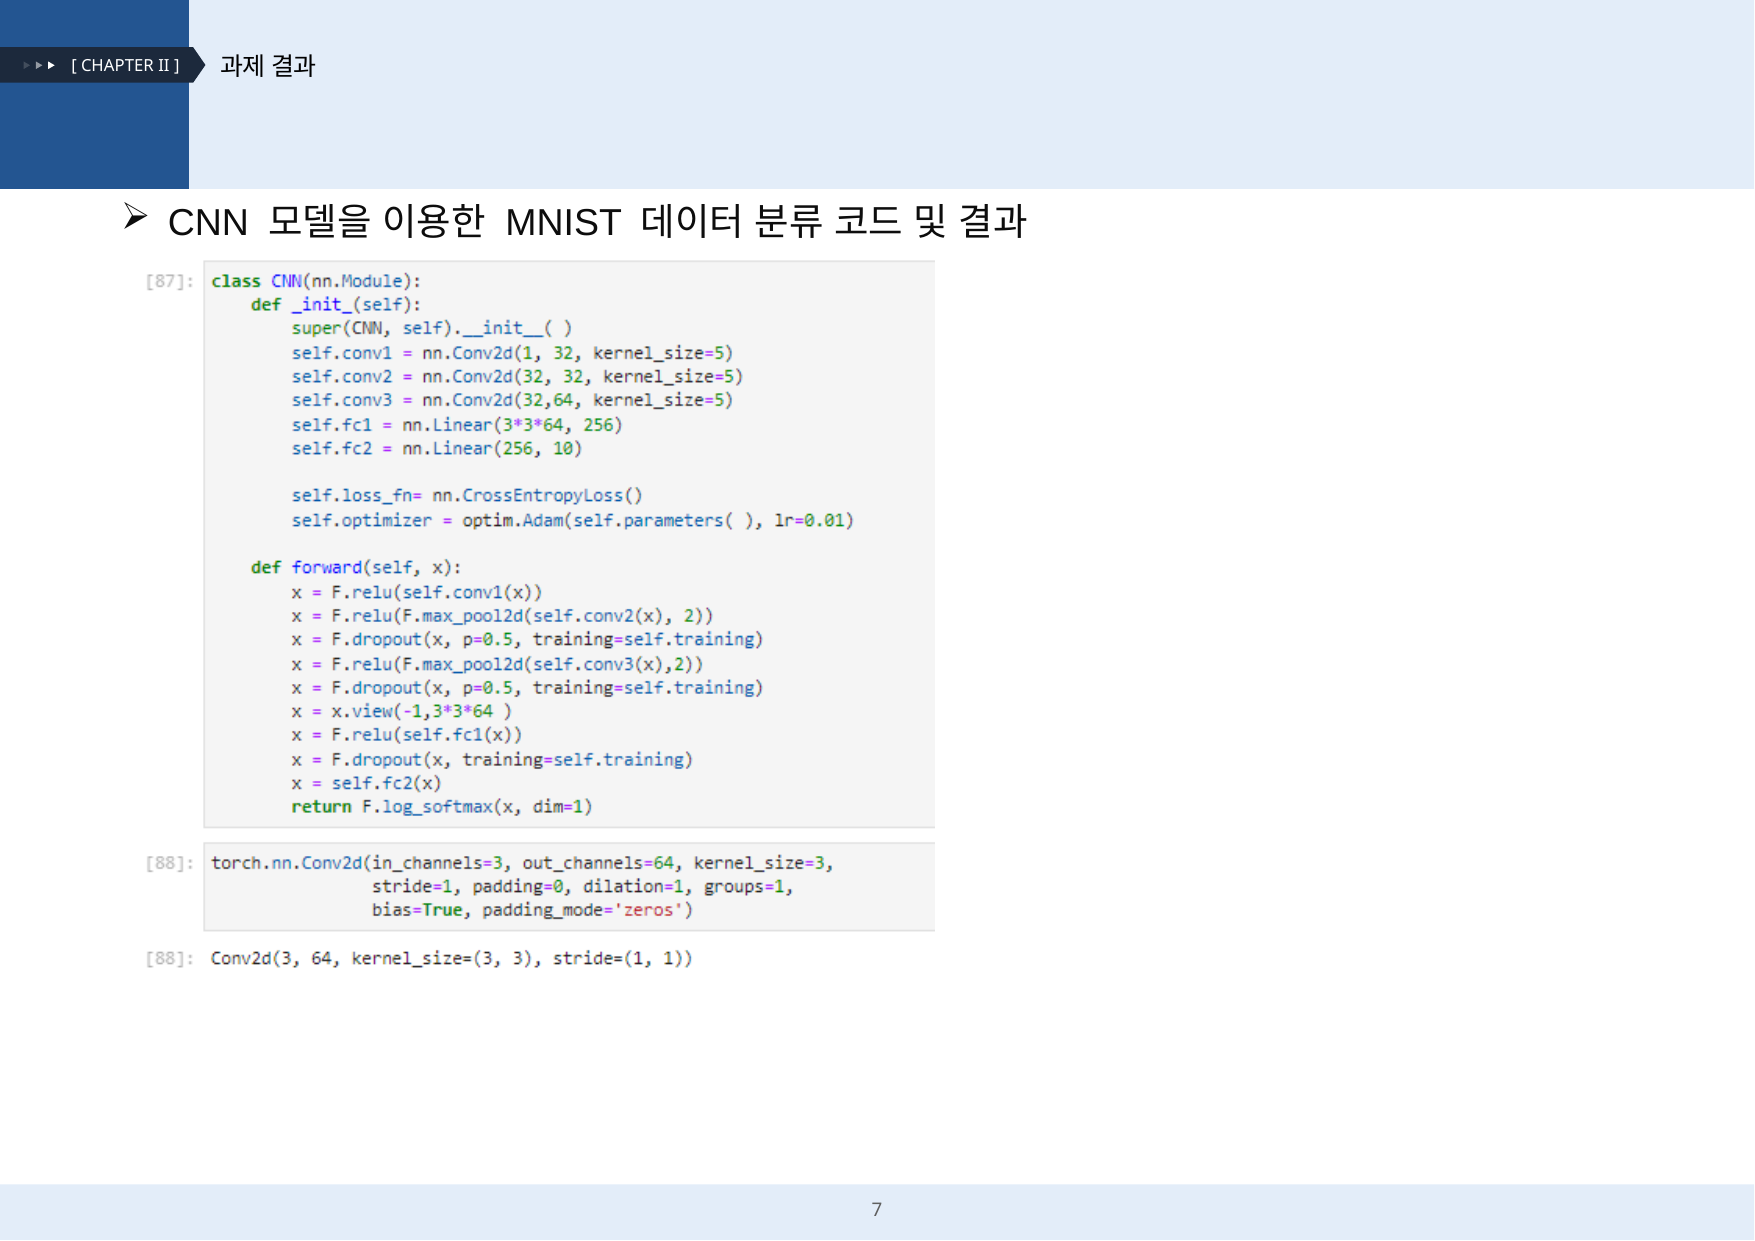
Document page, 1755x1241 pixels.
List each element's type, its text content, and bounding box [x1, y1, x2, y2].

picture [137, 255, 936, 988]
text_box CNN 모델을 이용한 MNIST 데이터 분류 코드 및 결과 [119, 187, 1428, 245]
